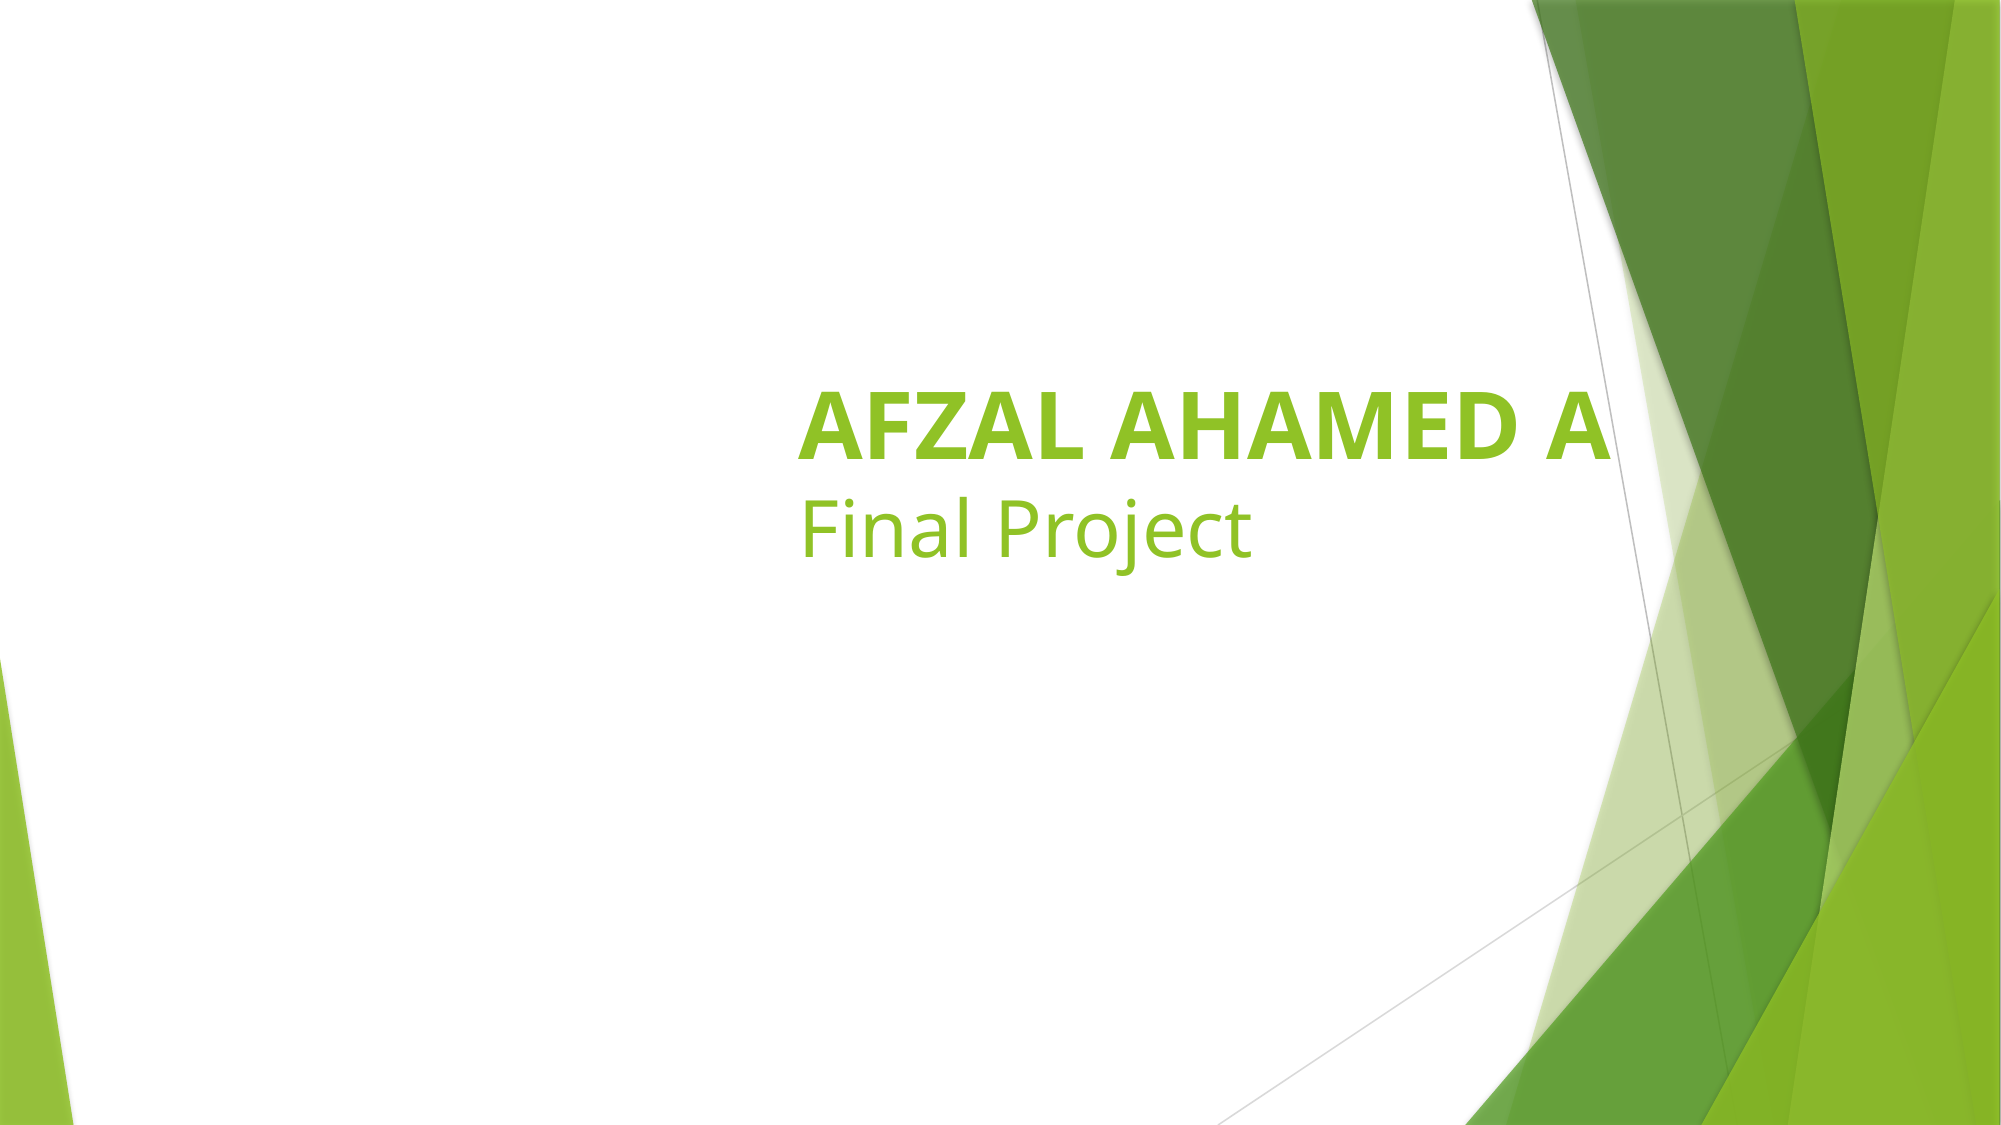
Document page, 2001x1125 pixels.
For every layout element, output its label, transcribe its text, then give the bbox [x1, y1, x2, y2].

title AFZAL AHAMED A Final Project [783, 358, 1825, 767]
